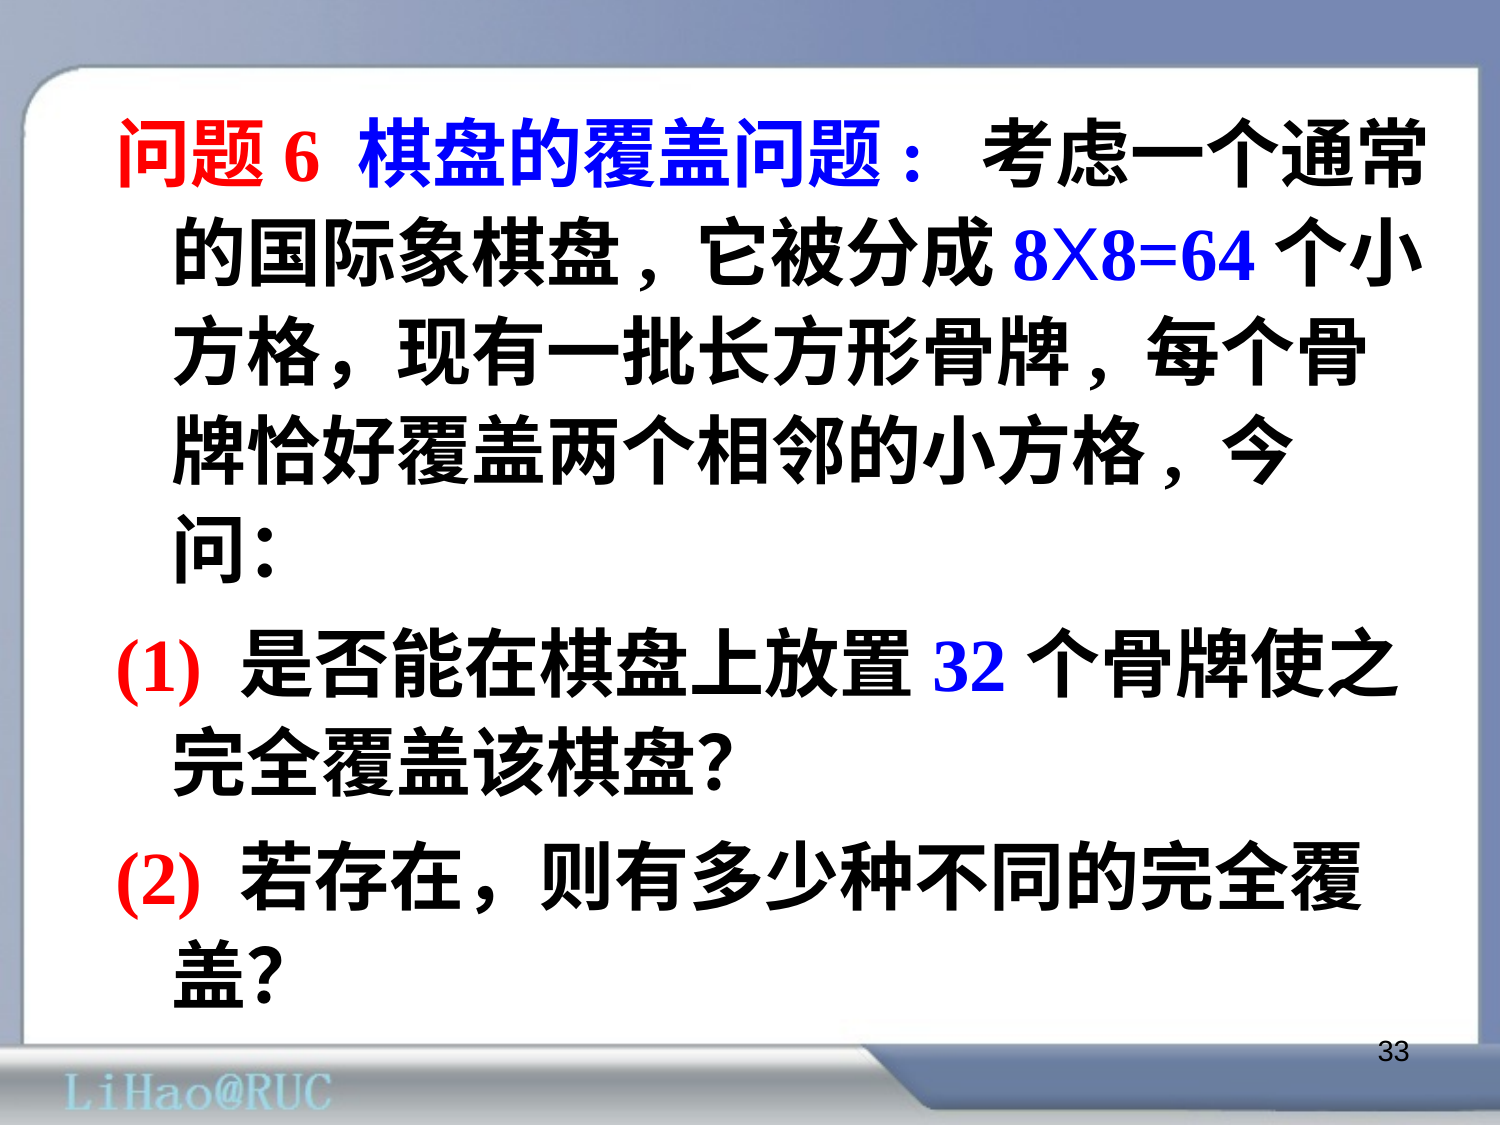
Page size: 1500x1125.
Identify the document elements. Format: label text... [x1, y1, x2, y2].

slide_number 33 [1074, 1024, 1425, 1103]
picture [0, 0, 1500, 1125]
list 问题6 棋盘的覆盖问题: 考虑一个通常的国际象棋盘, 它被分成8X8=64个小方格，现有一批长方形骨牌, 每个骨牌恰好覆盖两个相邻的小方格, 今问： (1) 是否能在棋盘上放置32个骨牌使之完全覆盖该棋盘？ (2) 若存在，则有多少种不同的完全覆盖？ [100, 90, 1451, 1024]
